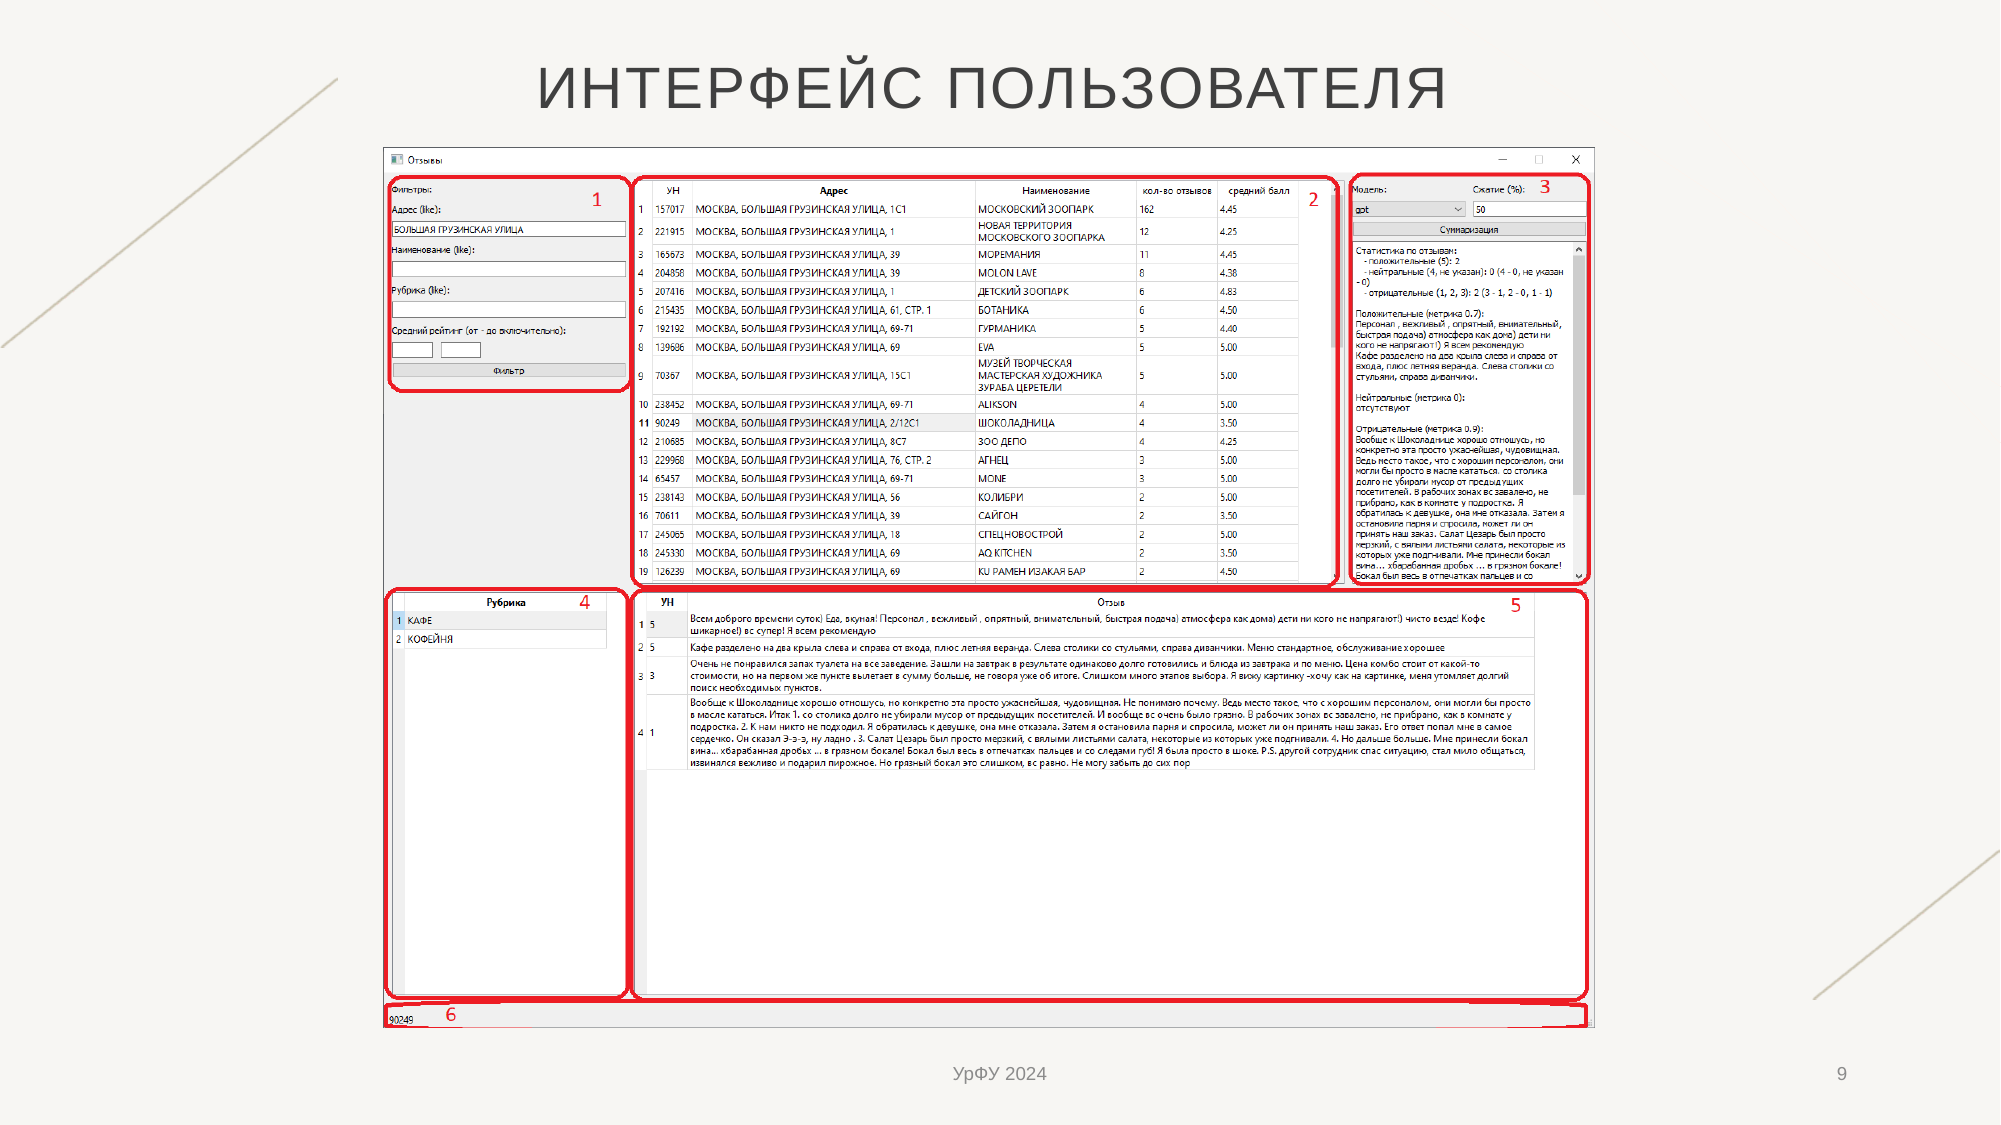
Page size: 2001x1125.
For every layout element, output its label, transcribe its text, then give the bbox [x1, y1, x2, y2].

footer УрФУ 2024 [662, 1042, 1338, 1103]
picture [0, 77, 338, 348]
slide_number 8 [1412, 1042, 1863, 1103]
picture [1812, 849, 2000, 1000]
title Интерфейс пользователя [301, 29, 1684, 149]
picture [383, 147, 1595, 1028]
